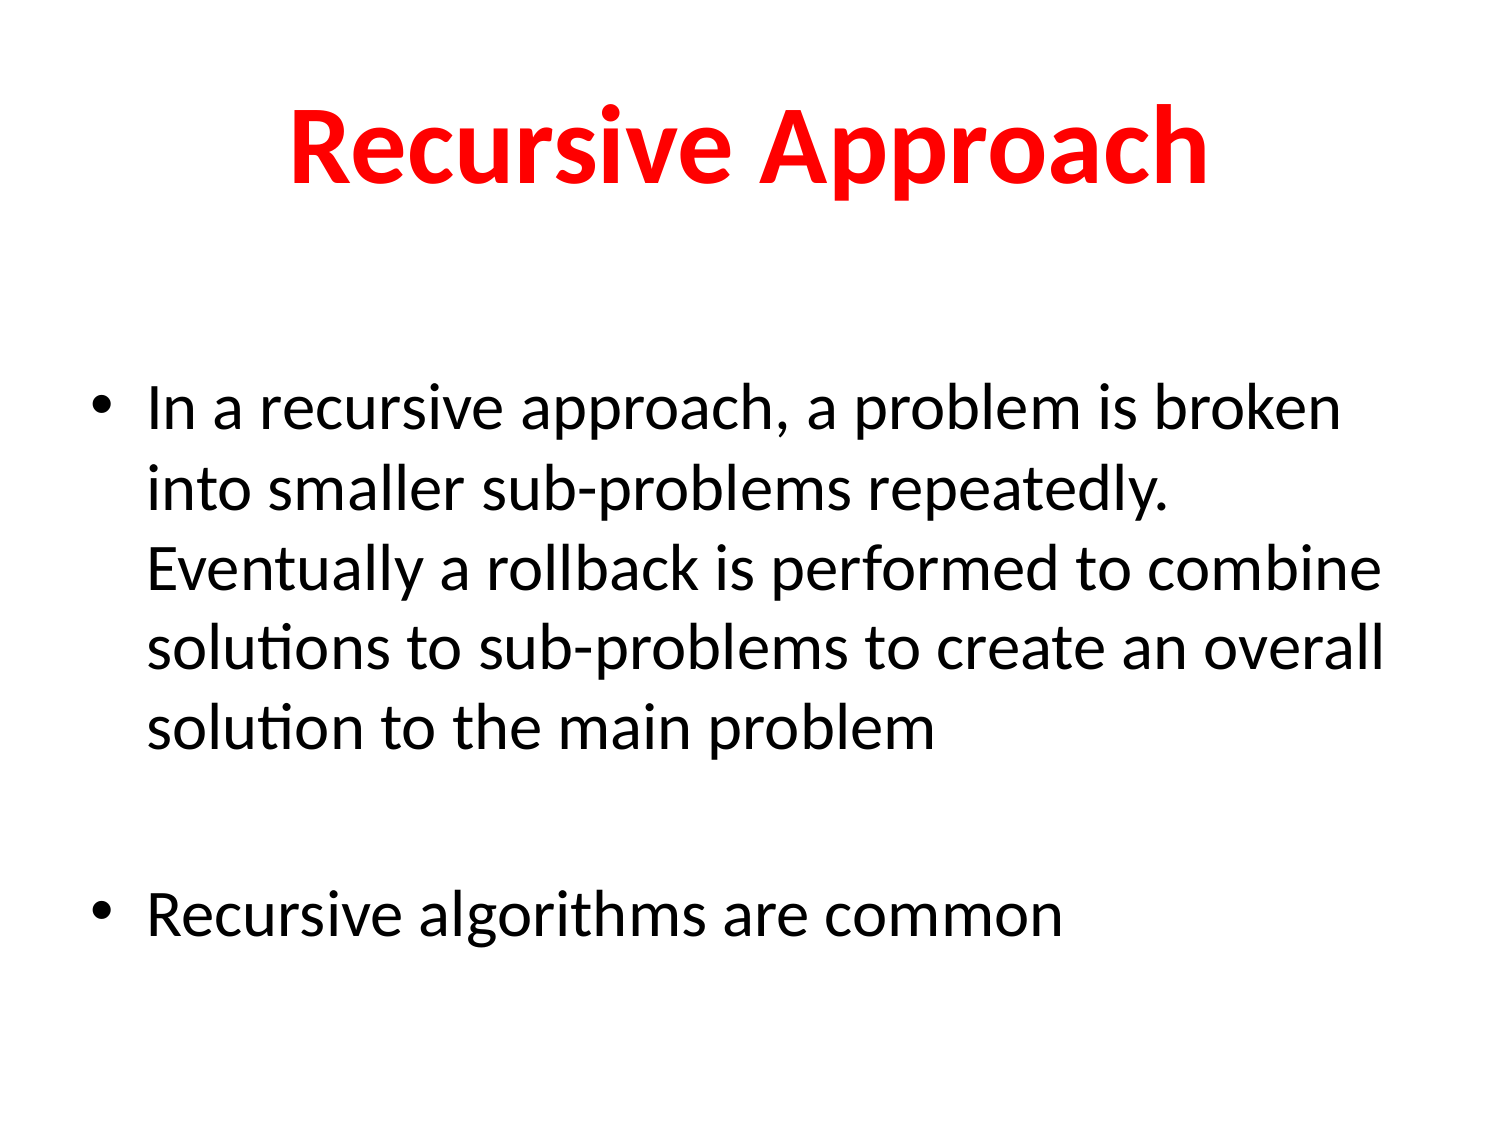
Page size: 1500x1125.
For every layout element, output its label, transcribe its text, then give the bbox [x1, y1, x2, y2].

list In a recursive approach, a problem is broken into smaller sub-problems repeatedly. Eventually a rollback is performed to combine solutions to sub-problems to create an overall solution to the main problem Recursive algorithms are common [75, 262, 1425, 1005]
title Recursive Approach [75, 45, 1425, 233]
